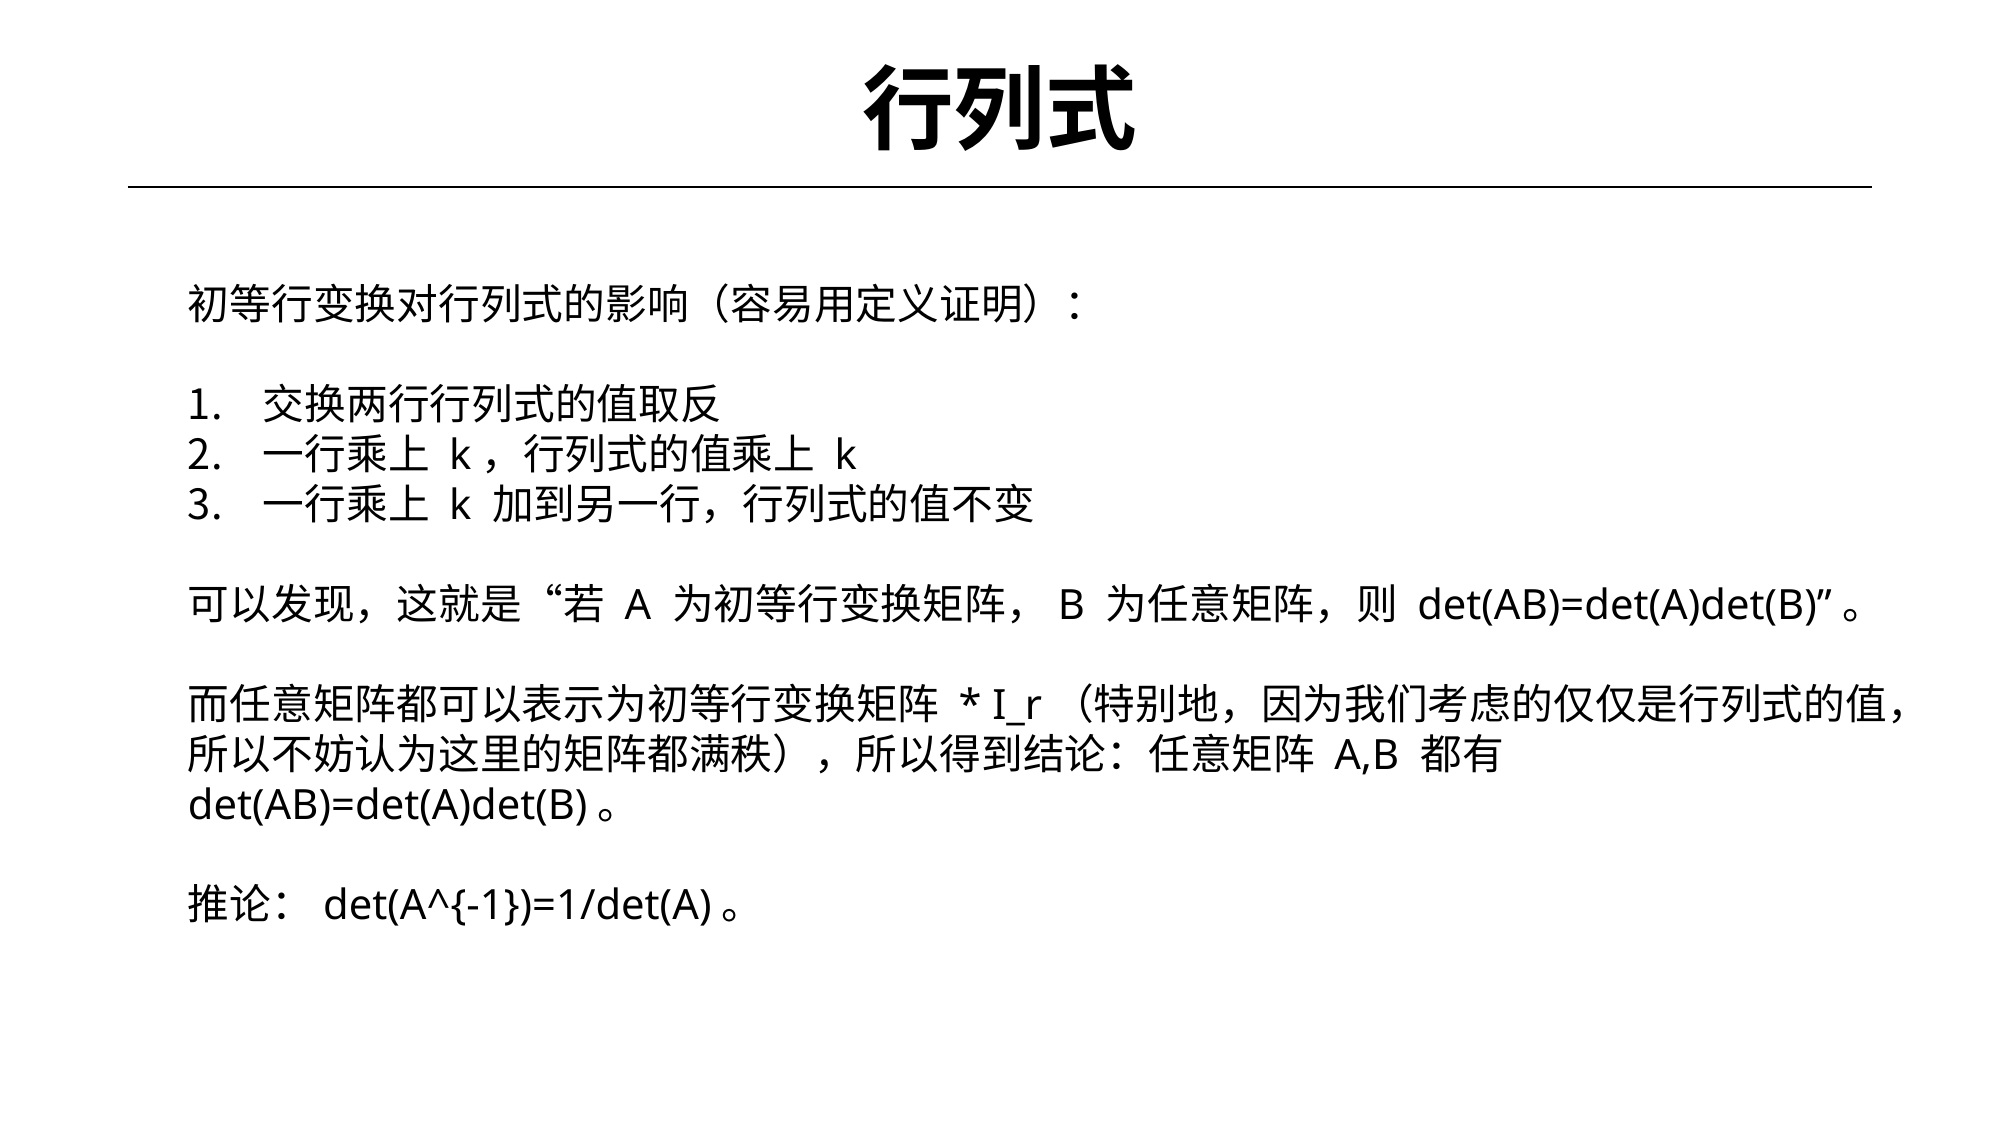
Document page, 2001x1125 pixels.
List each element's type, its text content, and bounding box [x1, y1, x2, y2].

title 行列式 [249, 18, 1750, 171]
text_box 初等行变换对行列式的影响（容易用定义证明）： 交换两行行列式的值取反 一行乘上 k，行列式的值乘上 k 一行乘上 k 加到另一行，行列式的值不变 可以发现，这就是“若 A 为初等行变换矩阵，B 为任意矩阵，则 det(AB)=det(A)det(B)”。 而任意矩阵都可以表示为初等行变换矩阵 * I_r（特别地，因为我们考虑的仅仅是行列式的值，所以不妨认为这里的矩阵都满秩），所以得到结论：任意矩阵 A,B 都有 det(AB)=det(A)det(B)。 推论：det(A^{-1})=1/det(A)。 [173, 270, 1931, 1036]
